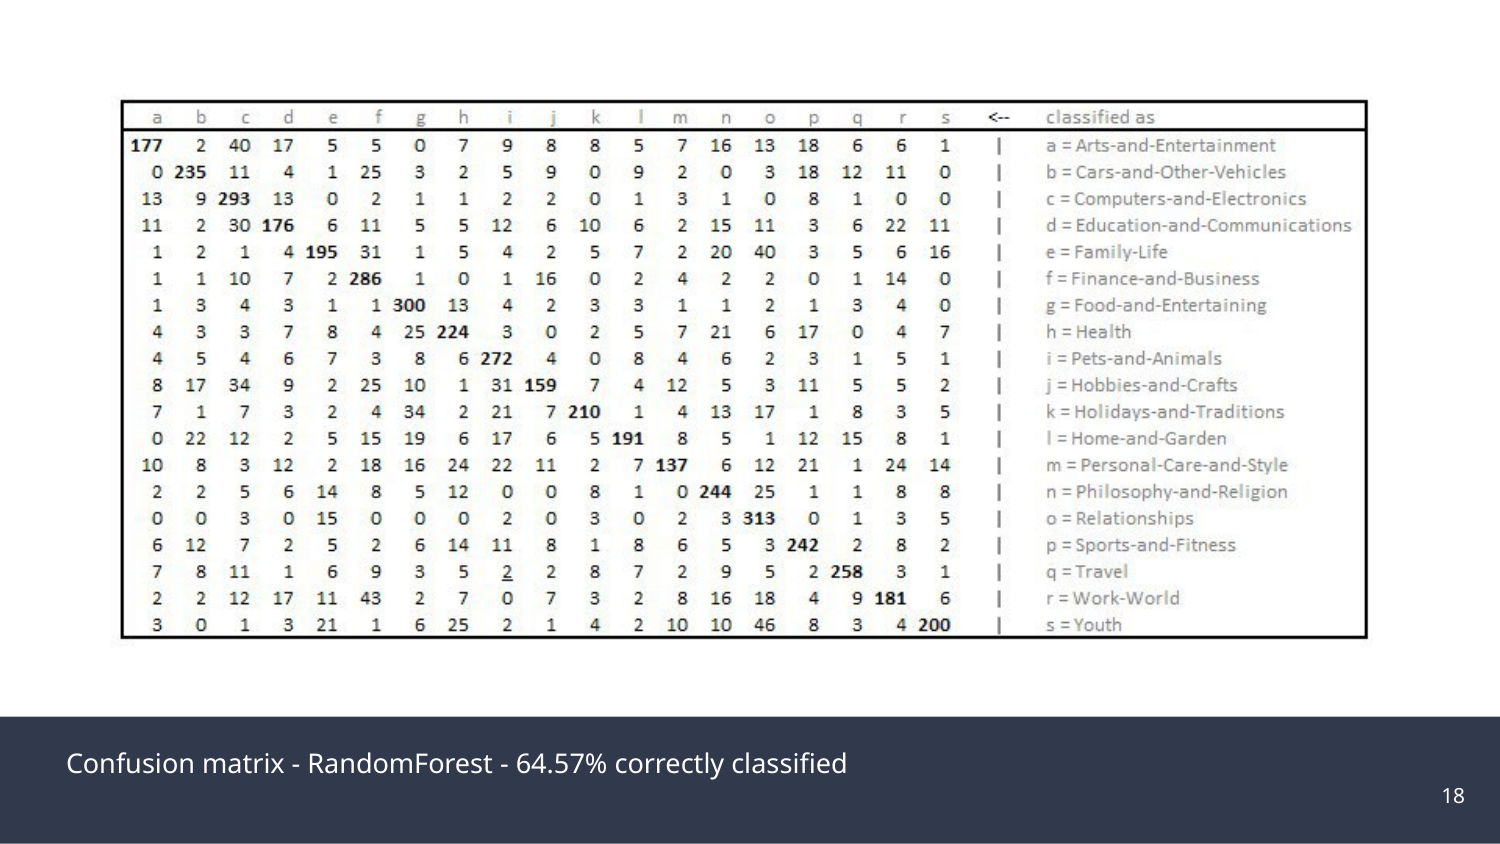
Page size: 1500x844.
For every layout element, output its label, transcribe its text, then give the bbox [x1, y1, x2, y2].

list Confusion matrix - RandomForest - 64.57% correctly classified [51, 741, 1361, 818]
picture [109, 83, 1391, 669]
slide_number ‹#› [1389, 764, 1480, 830]
